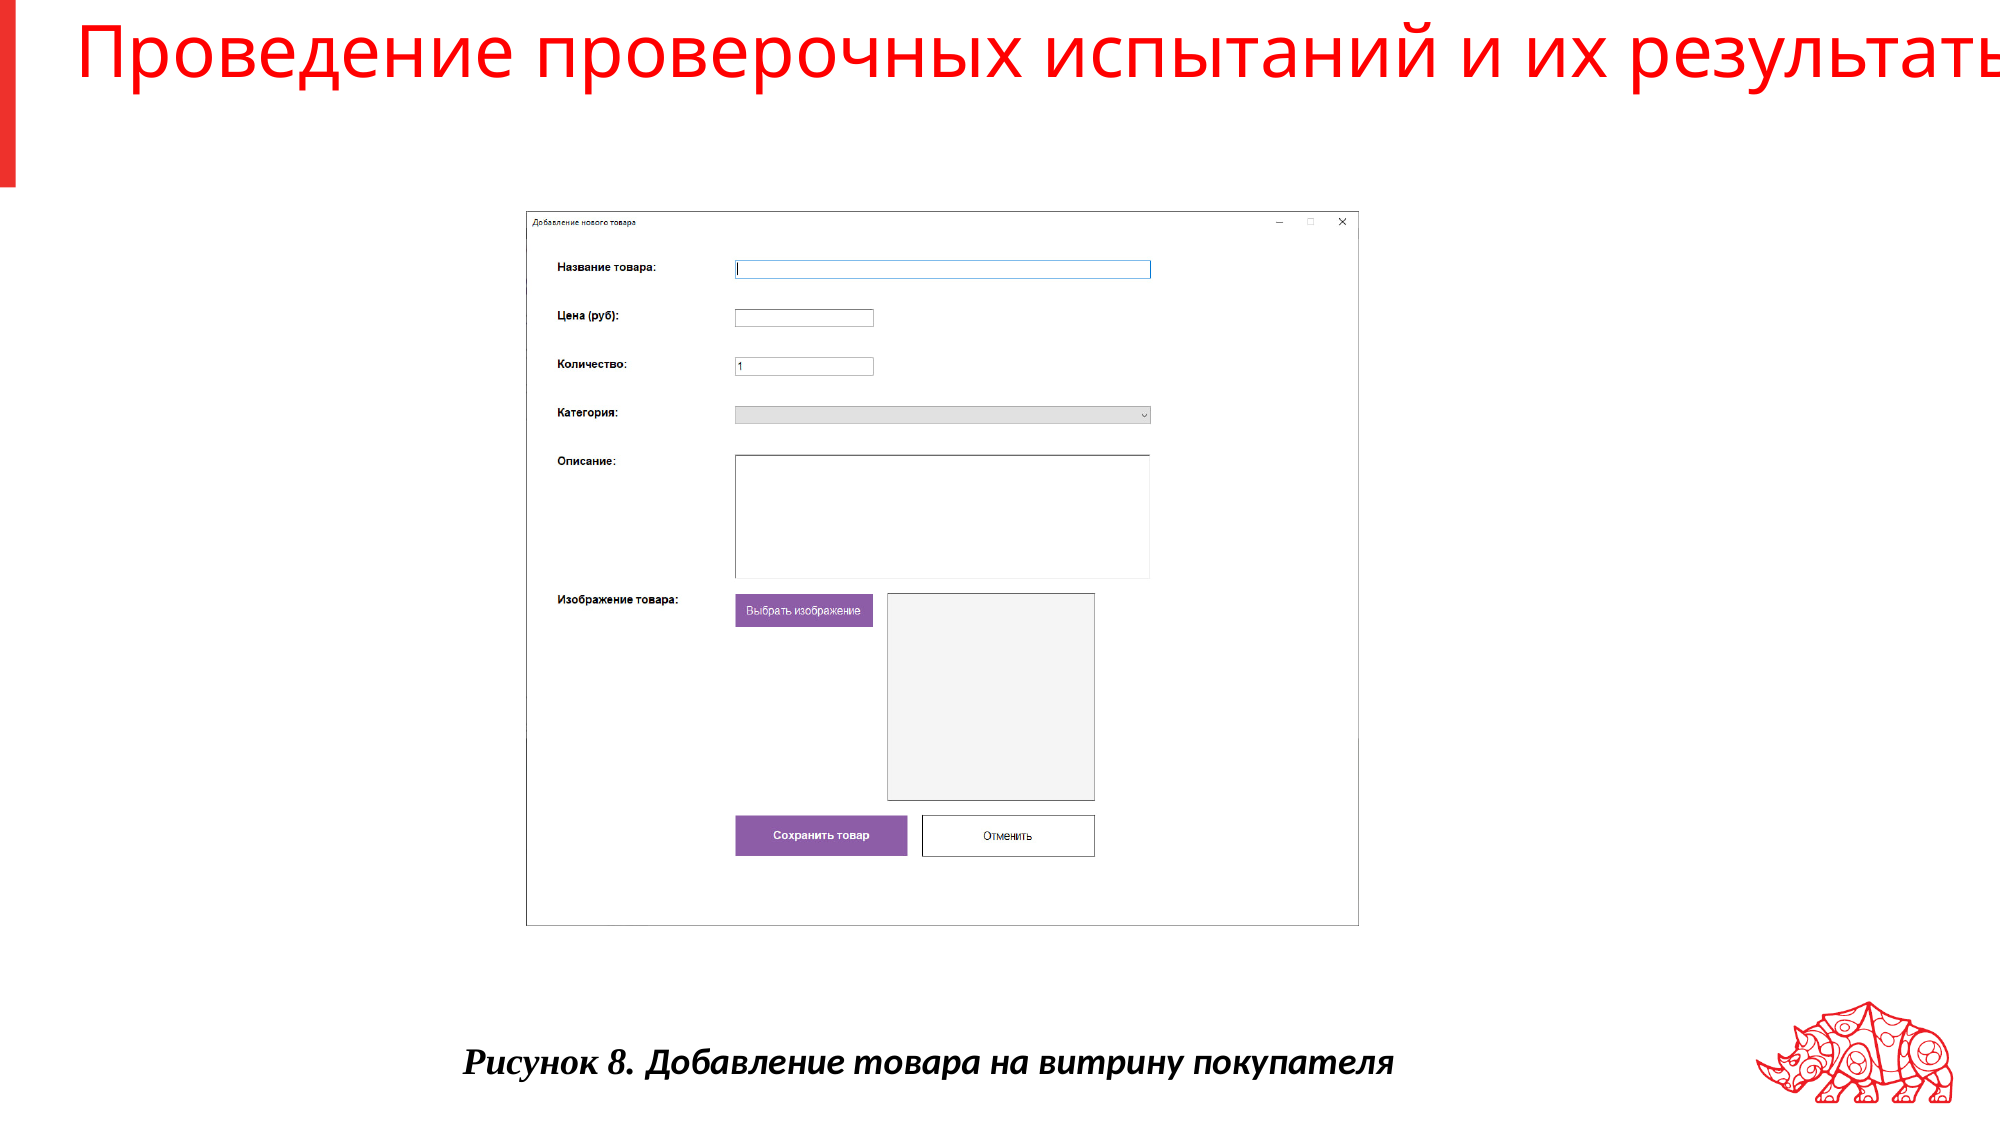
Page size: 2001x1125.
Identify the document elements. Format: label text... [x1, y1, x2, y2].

picture [1737, 980, 1980, 1115]
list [526, 211, 1359, 926]
text_box Рисунок 8. Добавление товара на витрину покупателя [447, 1030, 1411, 1090]
title Проведение проверочных испытаний и их результаты [41, 0, 2000, 108]
text_box [0, 0, 16, 188]
